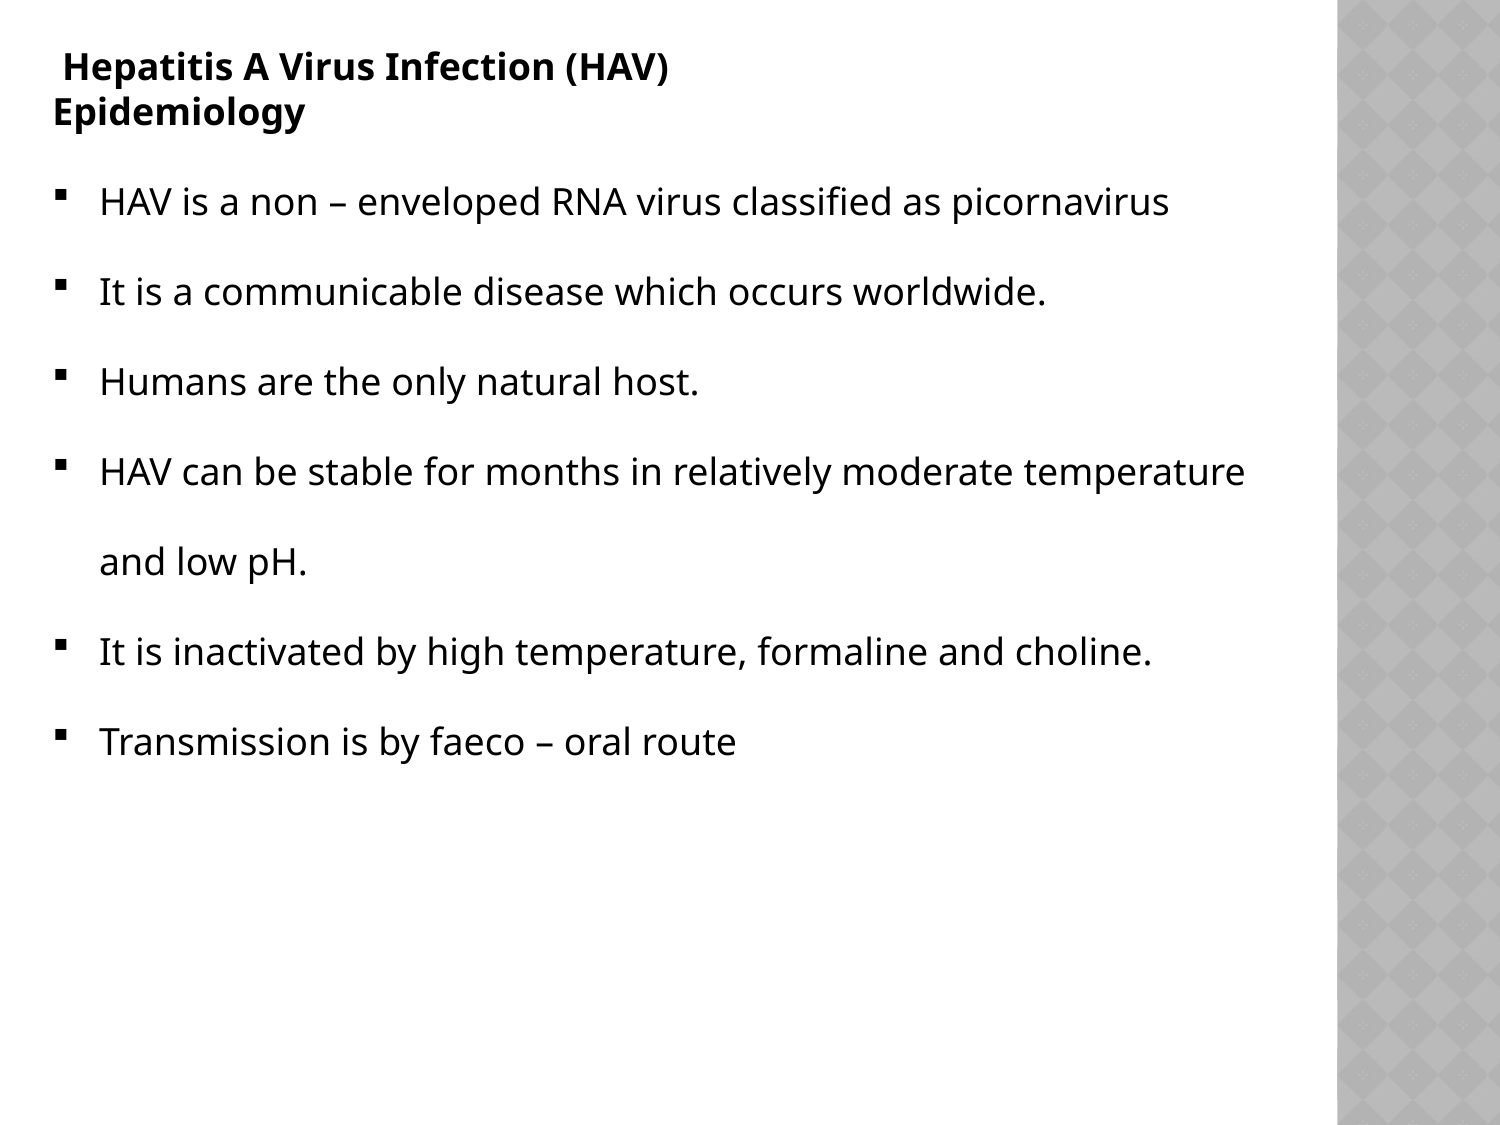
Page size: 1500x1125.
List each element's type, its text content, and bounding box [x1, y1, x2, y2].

text_box Hepatitis A Virus Infection (HAV) Epidemiology HAV is a non – enveloped RNA virus classified as picornavirus It is a communicable disease which occurs worldwide. Humans are the only natural host. HAV can be stable for months in relatively moderate temperature and low pH. It is inactivated by high temperature, formaline and choline. Transmission is by faeco – oral route [37, 35, 1275, 770]
